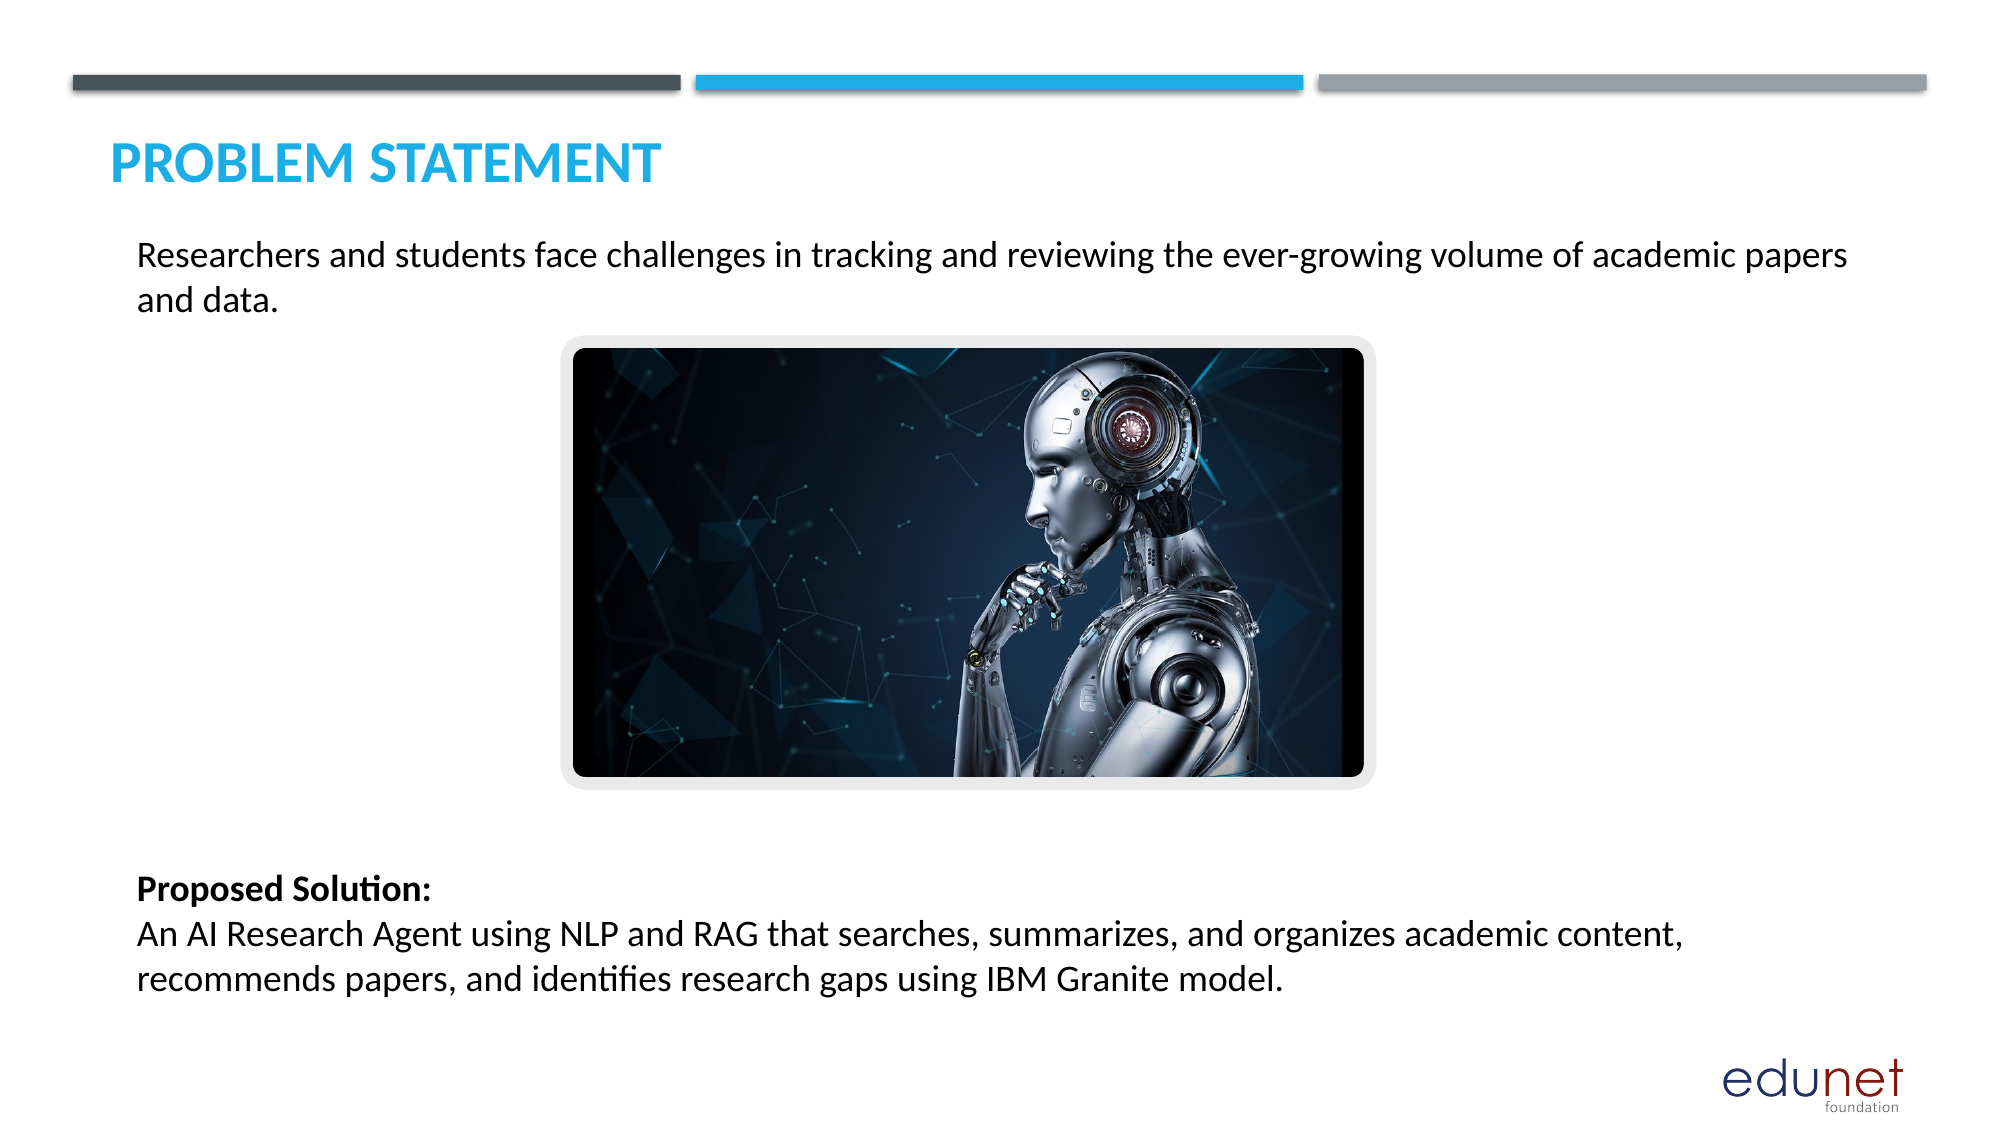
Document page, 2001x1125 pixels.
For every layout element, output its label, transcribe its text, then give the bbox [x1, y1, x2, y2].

picture [566, 341, 1371, 784]
list Researchers and students face challenges in tracking and reviewing the ever-growing volume of academic papers and data. Proposed Solution: An AI Research Agent using NLP and RAG that searches, summarizes, and organizes academic content, recommends papers, and identifies research gaps using IBM Granite model. [68, 103, 1905, 1125]
